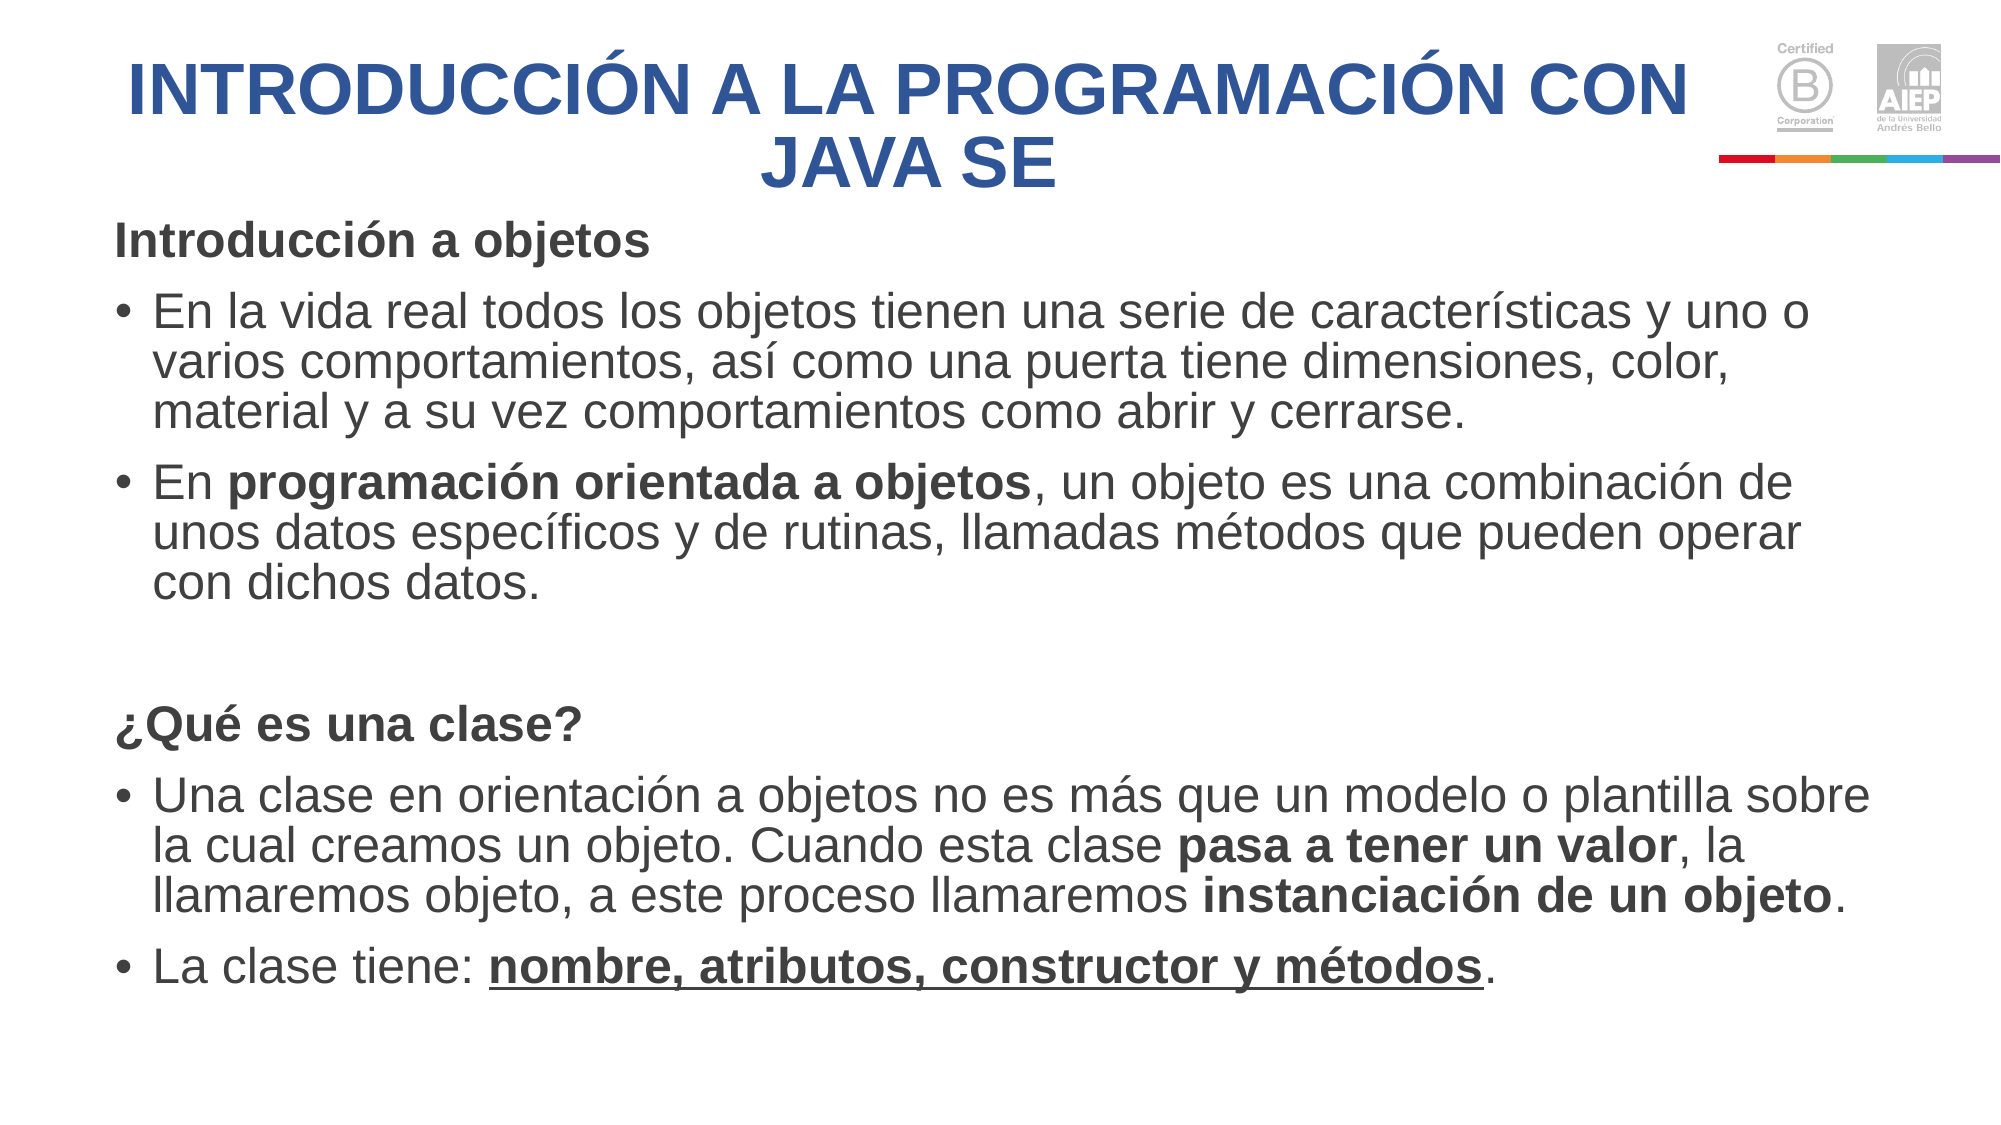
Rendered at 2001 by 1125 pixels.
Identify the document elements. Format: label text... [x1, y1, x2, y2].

title INTRODUCCIÓN A LA PROGRAMACIÓN CON JAVA SE [99, 48, 1719, 209]
list Introducción a objetos En la vida real todos los objetos tienen una serie de características y uno o varios comportamientos, así como una puerta tiene dimensiones, color, material y a su vez comportamientos como abrir y cerrarse. En programación orientada a objetos, un objeto es una combinación de unos datos específicos y de rutinas, llamadas métodos que pueden operar con dichos datos. ¿Qué es una clase? Una clase en orientación a objetos no es más que un modelo o plantilla sobre la cual creamos un objeto. Cuando esta clase pasa a tener un valor, la llamaremos objeto, a este proceso llamaremos instanciación de un objeto. La clase tiene: nombre, atributos, constructor y métodos. [99, 209, 1900, 1071]
picture [1877, 44, 1941, 131]
